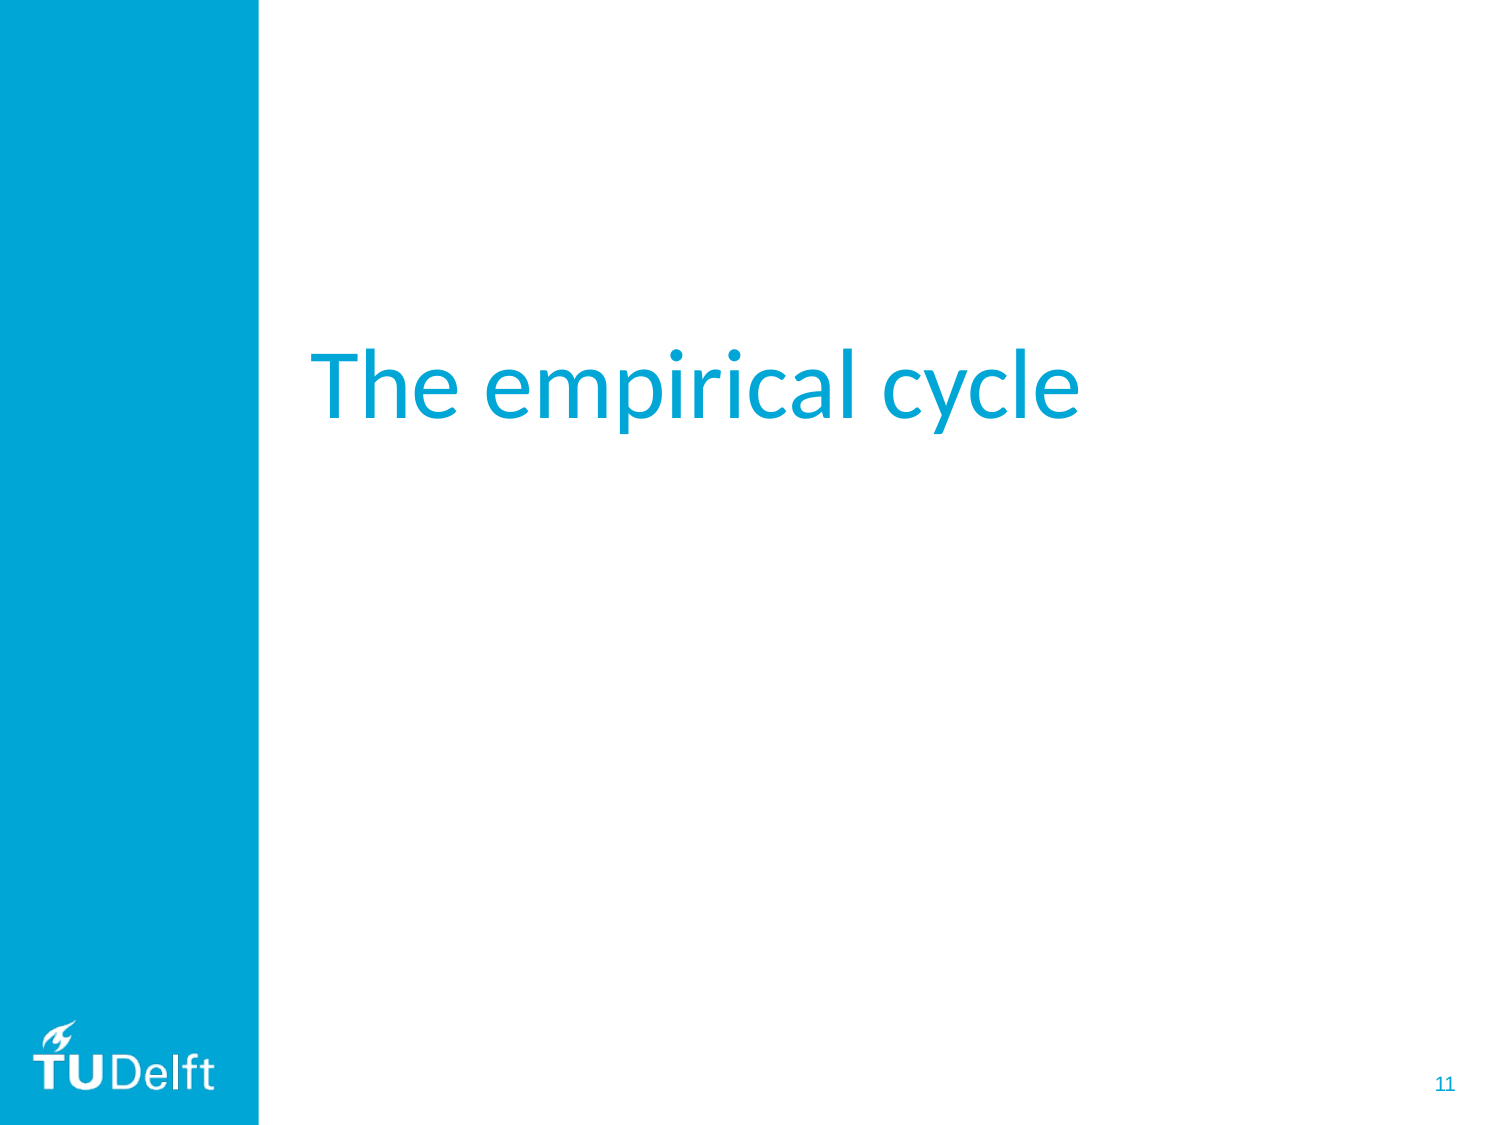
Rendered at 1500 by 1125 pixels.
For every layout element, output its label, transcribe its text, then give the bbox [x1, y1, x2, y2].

title The empirical cycle [295, 135, 1144, 623]
